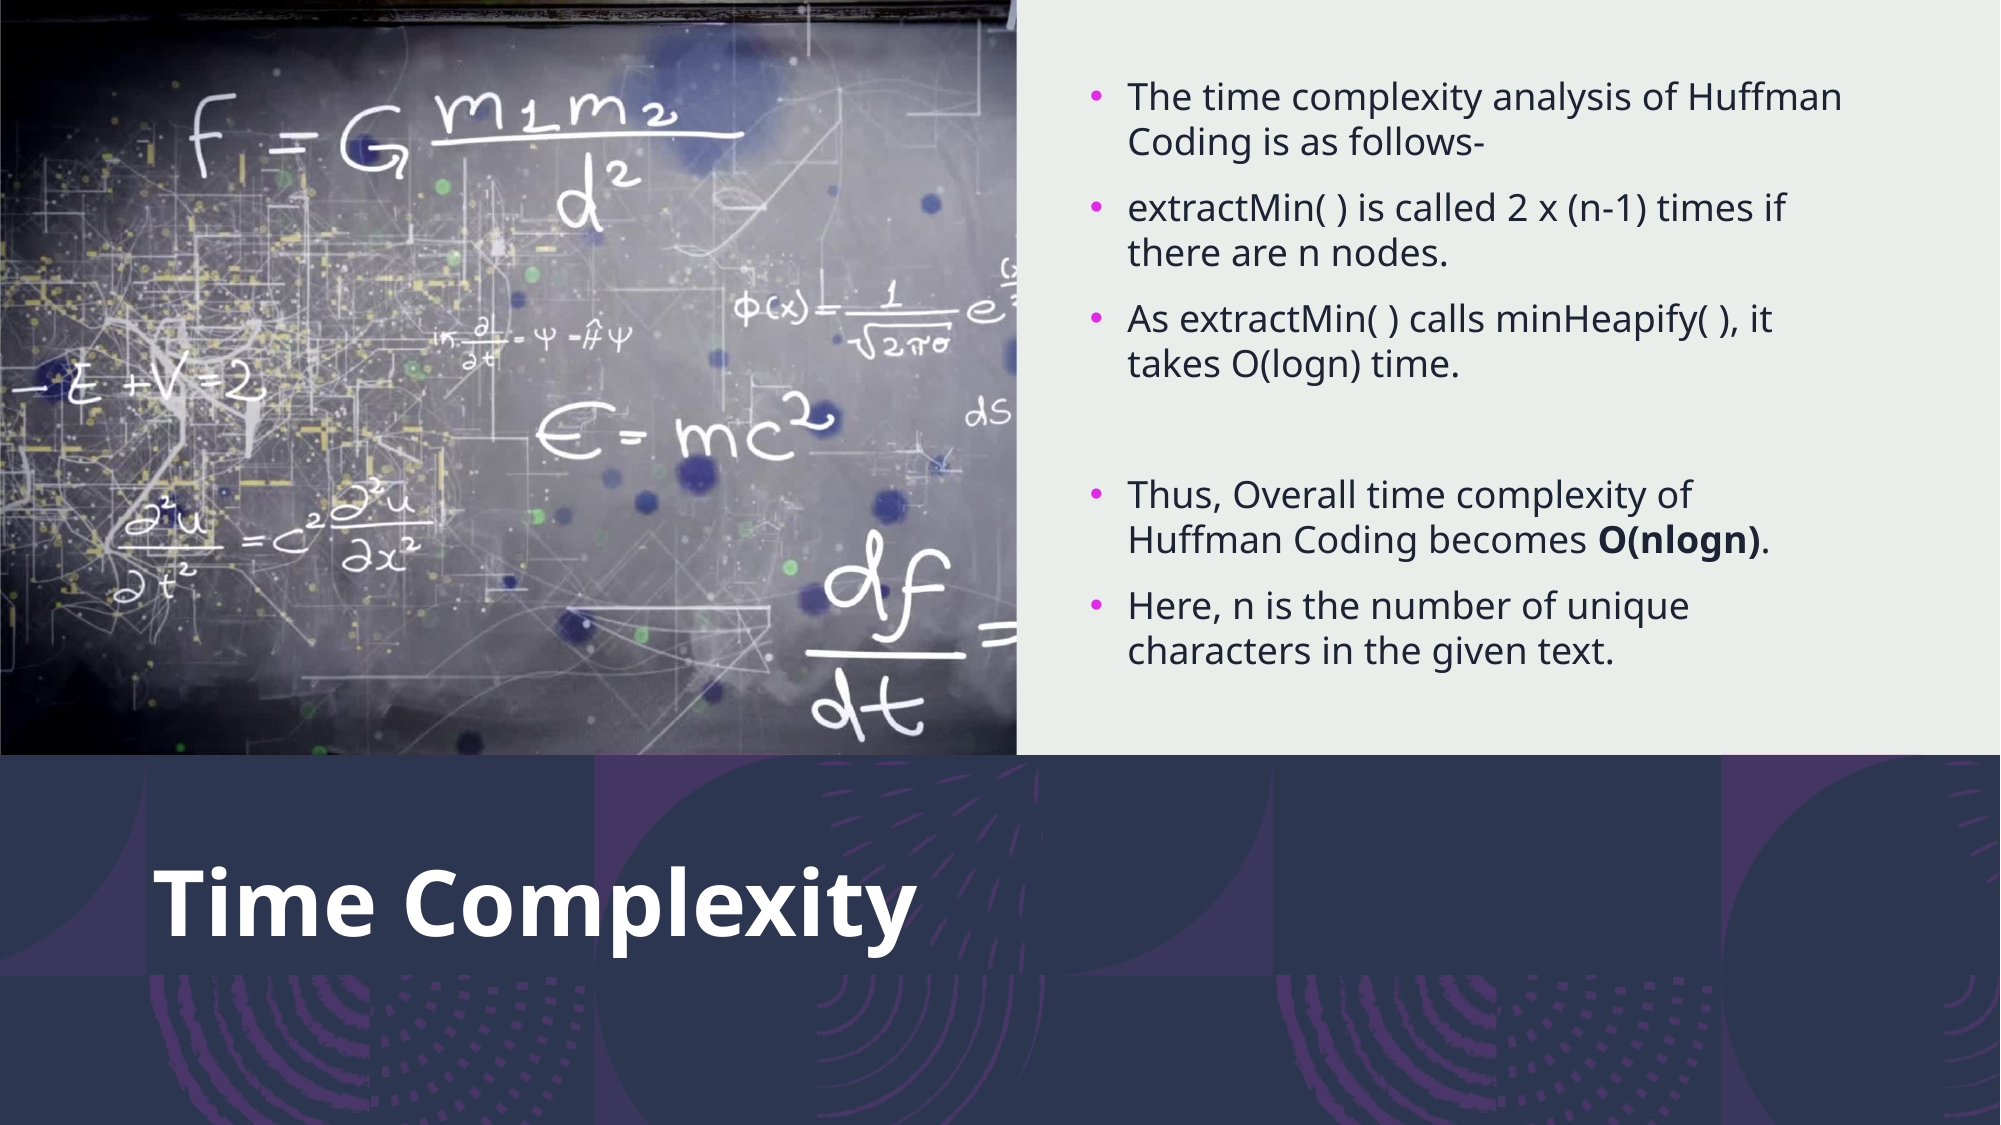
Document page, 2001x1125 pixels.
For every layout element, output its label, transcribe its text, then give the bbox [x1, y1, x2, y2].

list The time complexity analysis of Huffman Coding is as follows- extractMin( ) is called 2 x (n-1) times if there are n nodes. As extractMin( ) calls minHeapify( ), it takes O(logn) time. Thus, Overall time complexity of Huffman Coding becomes O(nlogn). Here, n is the number of unique characters in the given text. [1074, 65, 1863, 712]
text_box [1017, 0, 2000, 753]
picture [0, 0, 1017, 758]
text_box [0, 753, 2000, 1125]
title Time Complexity [137, 800, 1779, 1000]
